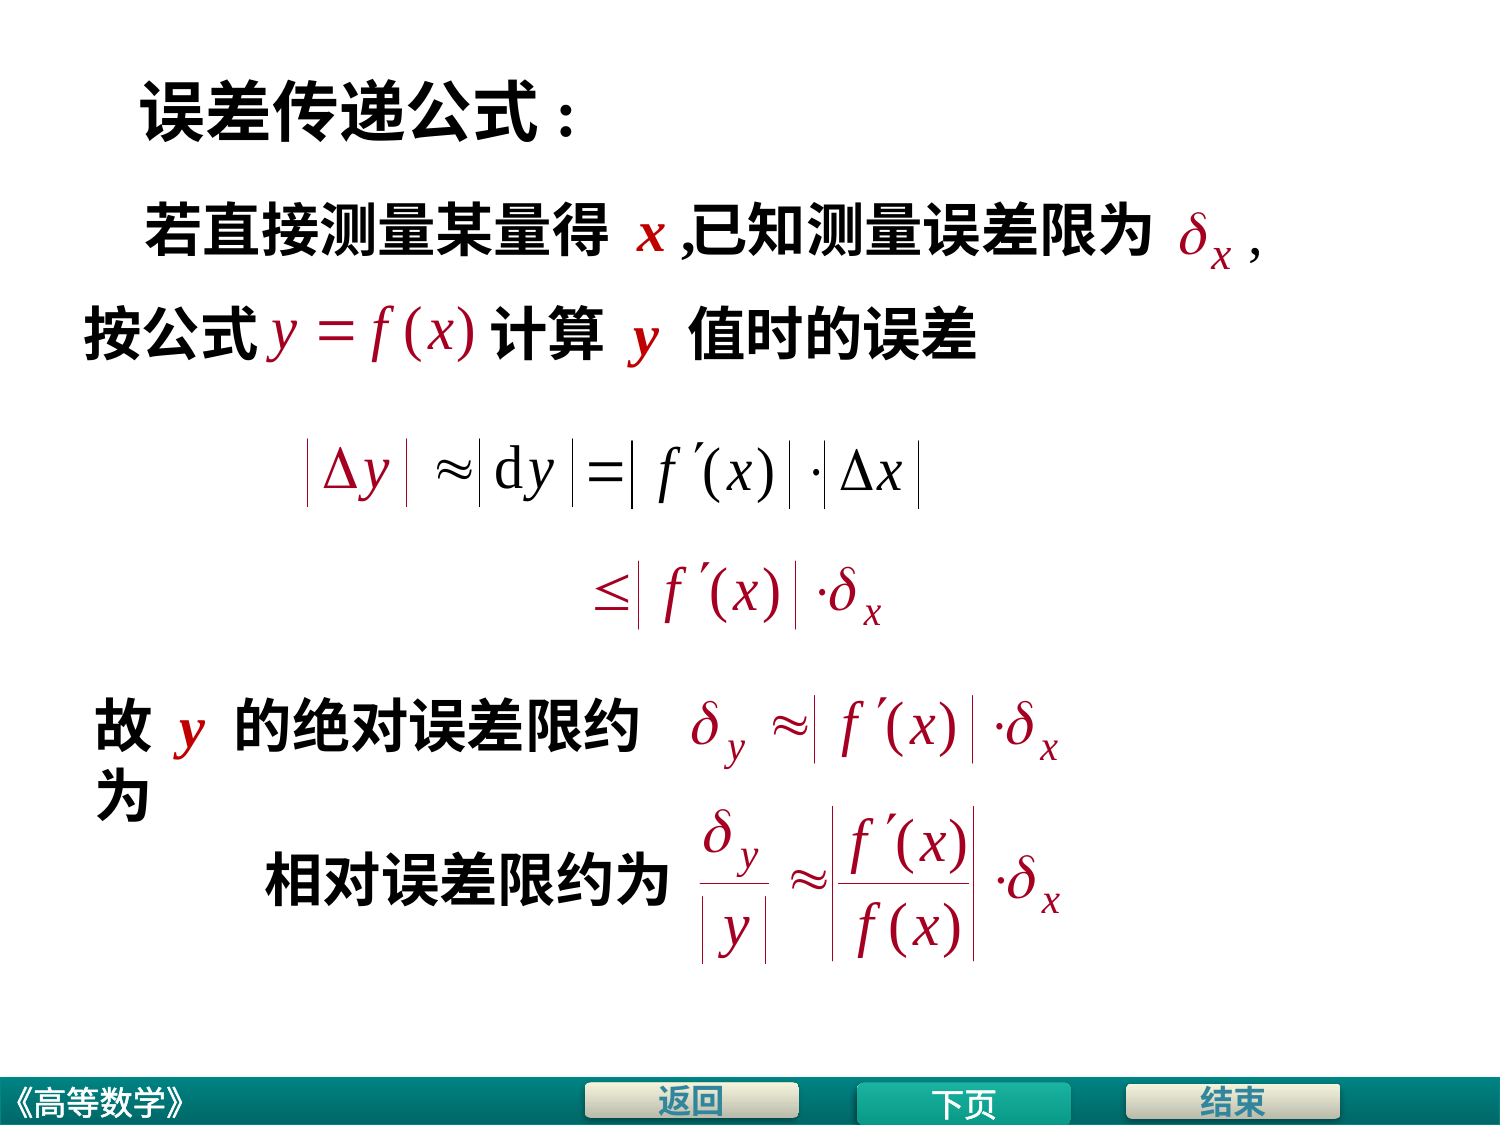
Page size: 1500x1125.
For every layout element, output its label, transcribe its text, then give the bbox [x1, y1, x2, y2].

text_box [302, 432, 412, 511]
text_box 已知测量误差限为 [775, 185, 1275, 271]
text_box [262, 299, 480, 367]
text_box 计算 y 值时的误差 [474, 289, 1025, 375]
text_box 相对误差限约为 [249, 835, 689, 921]
text_box 下页 [856, 1082, 1072, 1125]
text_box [695, 799, 1063, 967]
text_box 故 y 的绝对误差限约为 [79, 681, 696, 837]
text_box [687, 689, 1063, 774]
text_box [587, 554, 886, 633]
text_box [580, 434, 925, 513]
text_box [1175, 202, 1266, 275]
title 误差传递公式: [123, 62, 587, 163]
text_box 按公式 [68, 289, 332, 375]
text_box 若直接测量某量得 x , [129, 185, 775, 271]
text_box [426, 432, 578, 511]
